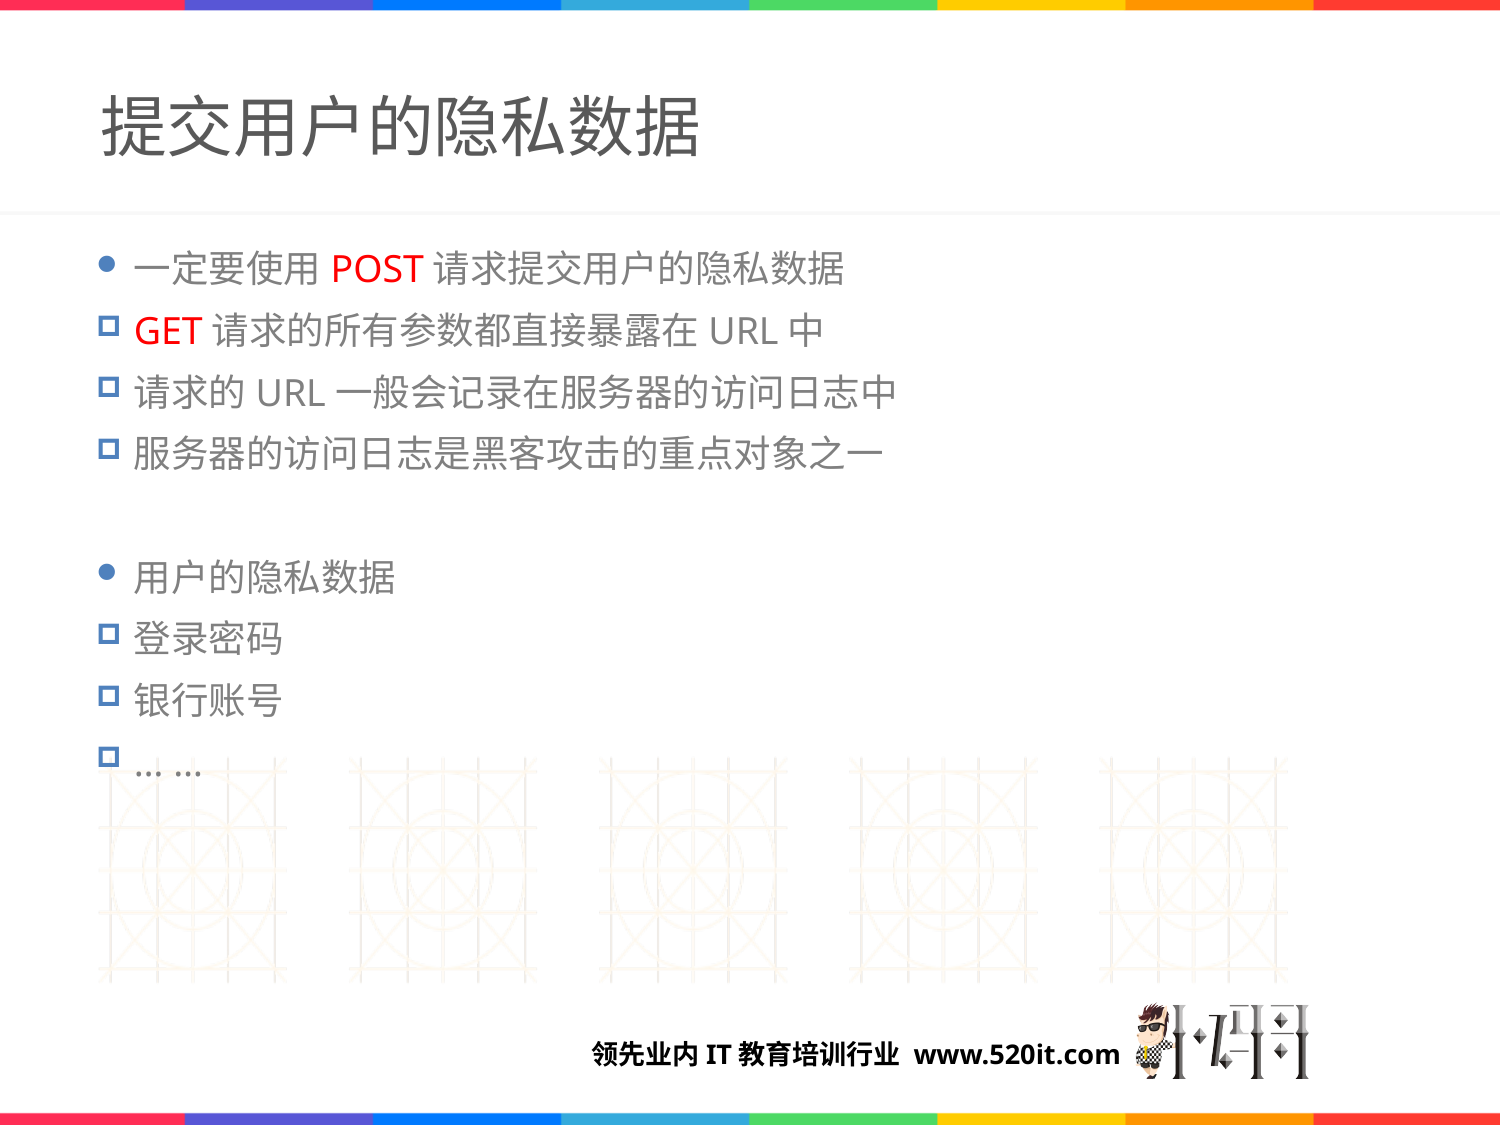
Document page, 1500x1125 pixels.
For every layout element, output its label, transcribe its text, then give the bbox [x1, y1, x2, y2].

list 一定要使用POST请求提交用户的隐私数据 GET请求的所有参数都直接暴露在URL中 请求的URL一般会记录在服务器的访问日志中 服务器的访问日志是黑客攻击的重点对象之一 用户的隐私数据 登录密码 银行账号 … … [81, 237, 1416, 1005]
title 提交用户的隐私数据 [85, 77, 1419, 214]
picture [0, 0, 1500, 211]
picture [0, 215, 1500, 1125]
